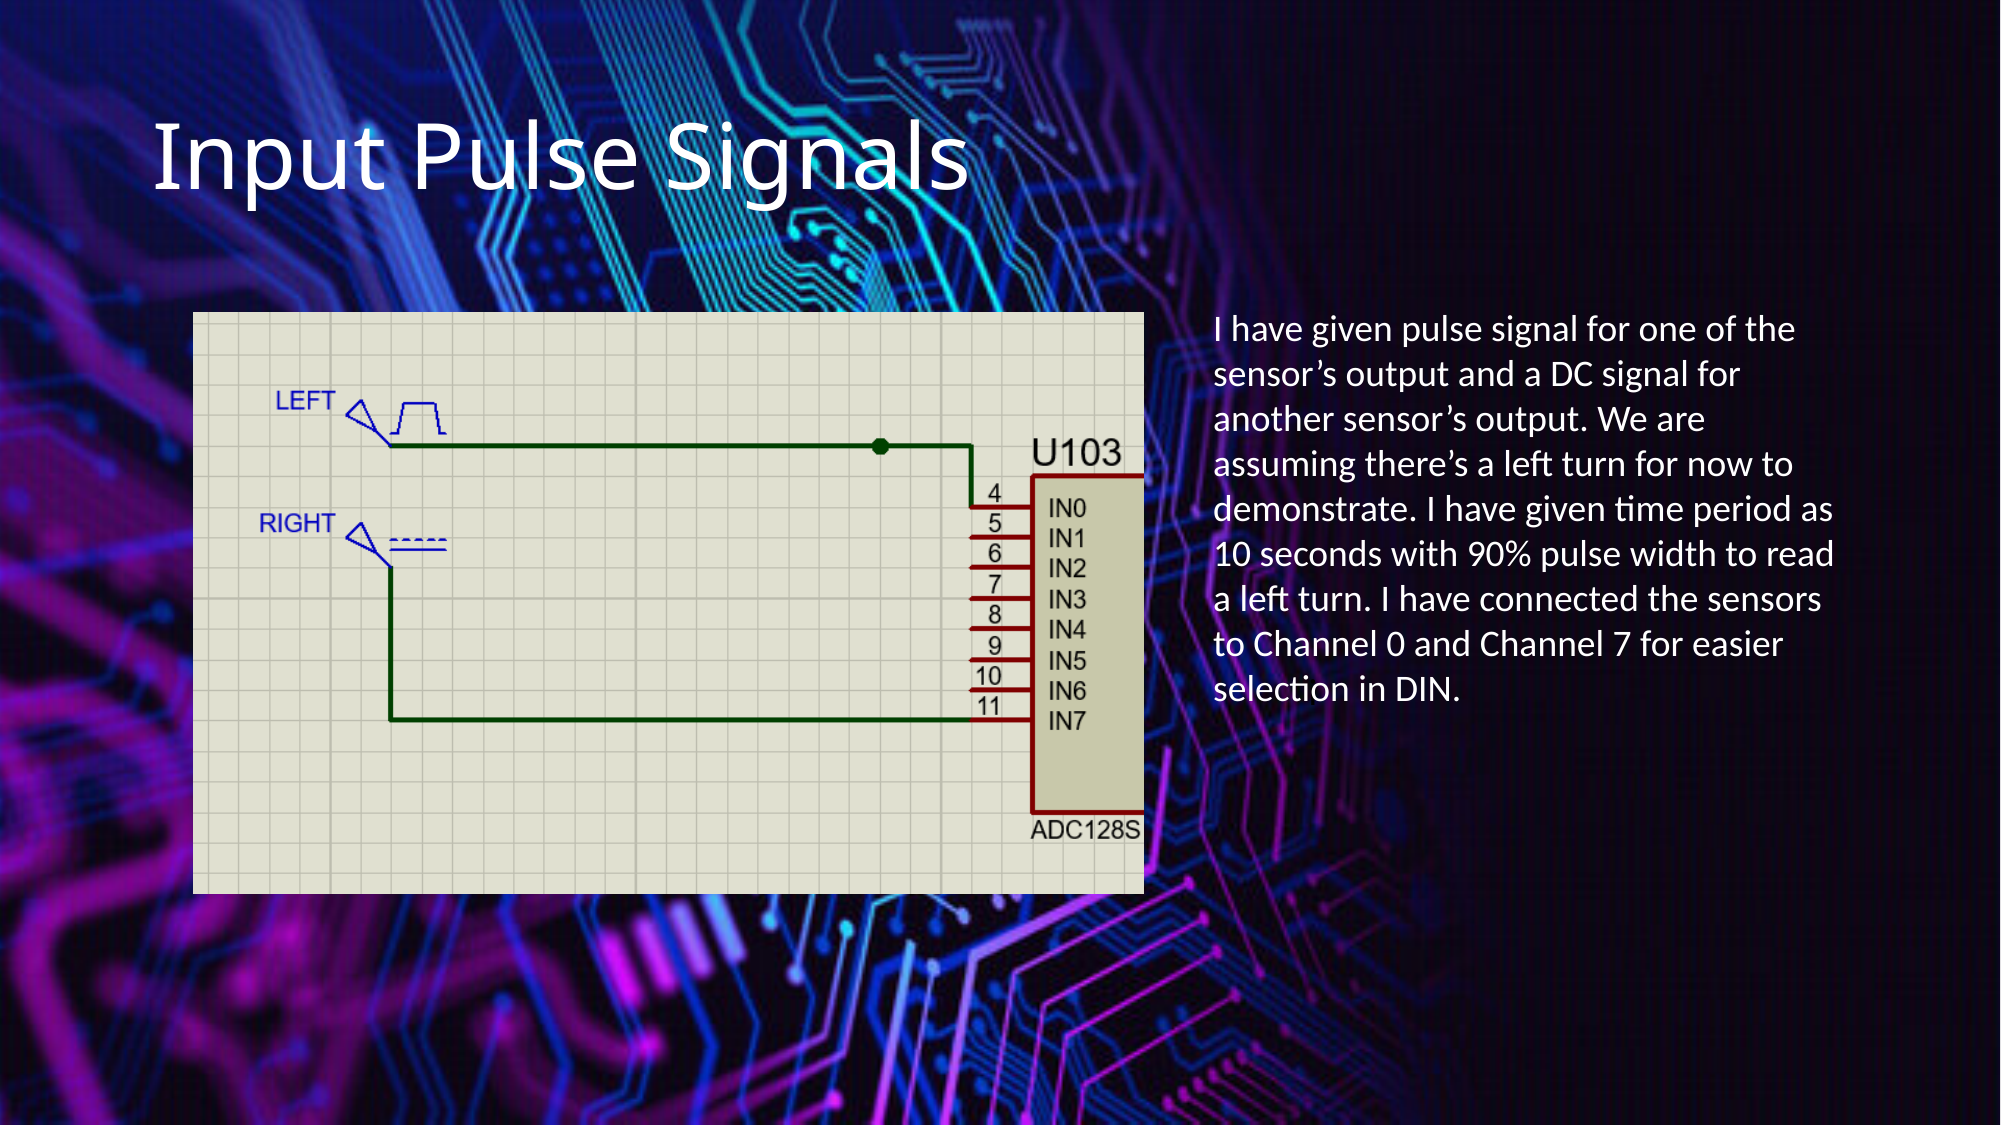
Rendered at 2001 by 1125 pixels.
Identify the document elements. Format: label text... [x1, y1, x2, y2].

title Input Pulse Signals [137, 59, 1863, 260]
text_box I have given pulse signal for one of the sensor’s output and a DC signal for another sensor’s output. We are assuming there’s a left turn for now to demonstrate. I have given time period as 10 seconds with 90% pulse width to read a left turn. I have connected the sensors to Channel 0 and Channel 7 for easier selection in DIN. [1198, 296, 1866, 717]
picture [0, 0, 2001, 1125]
text_box i [1293, 717, 1771, 721]
